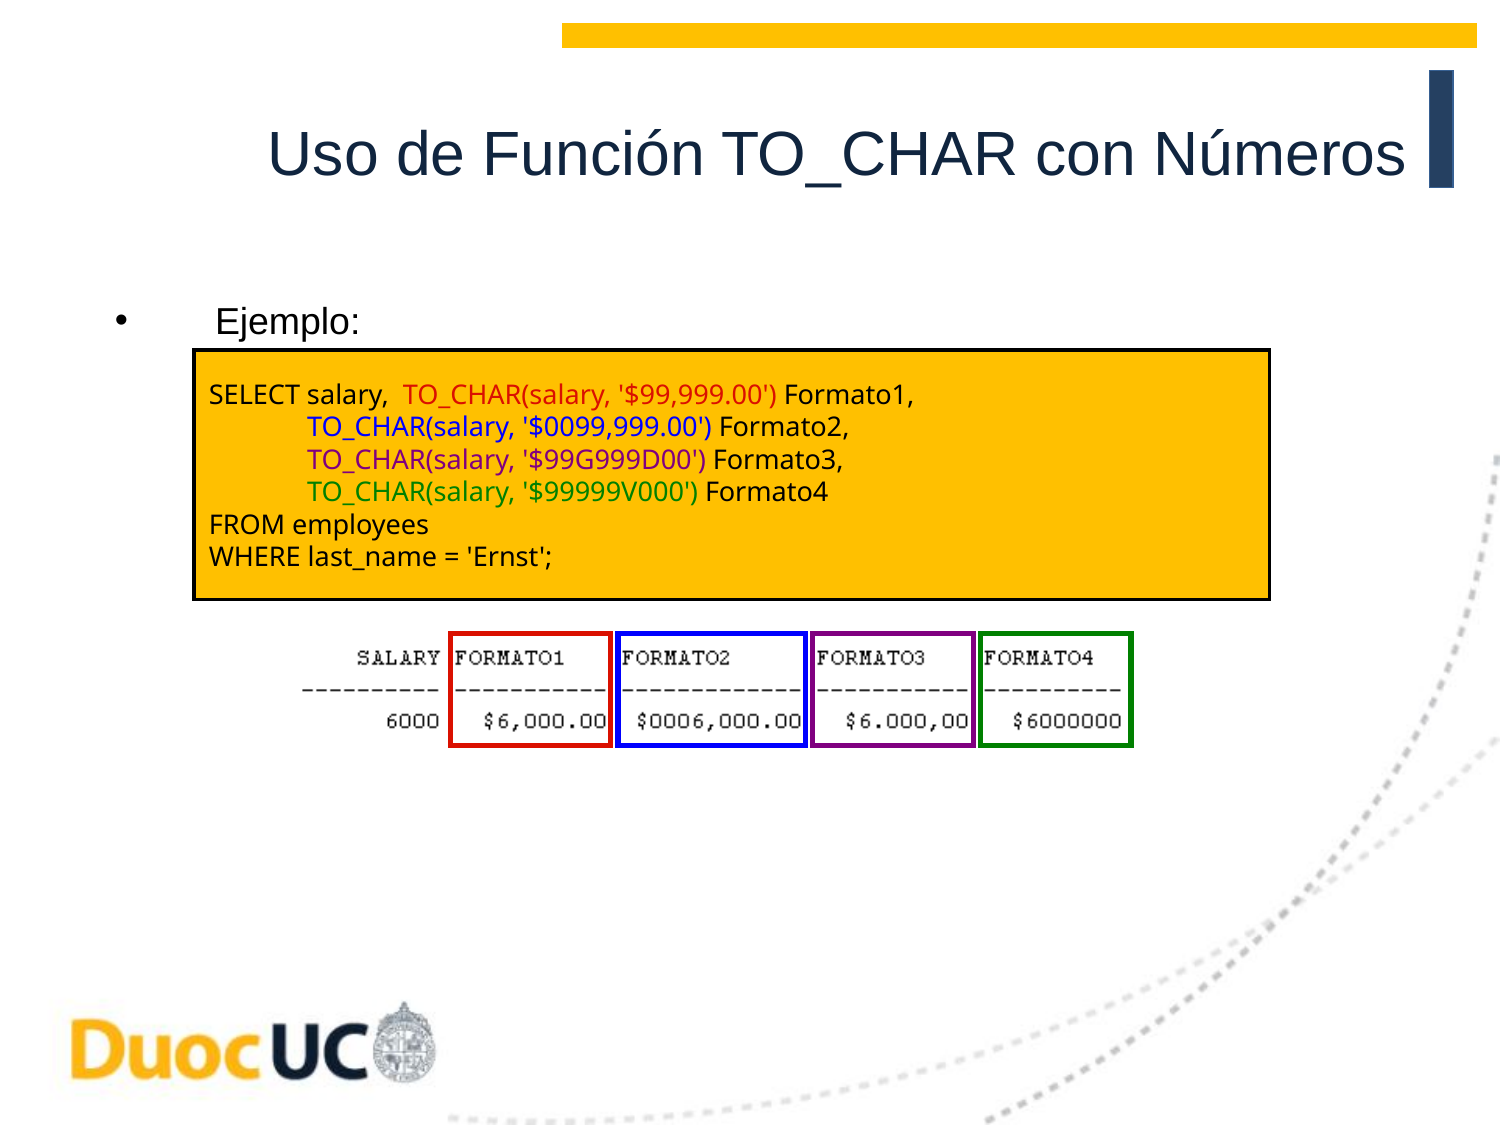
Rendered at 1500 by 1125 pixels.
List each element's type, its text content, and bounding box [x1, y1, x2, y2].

picture [0, 0, 1500, 1125]
title Uso de Función TO_CHAR con Números [144, 30, 1424, 272]
text_box Ejemplo: [100, 298, 510, 366]
text_box SELECT salary, TO_CHAR(salary, '$99,999.00') Formato1, TO_CHAR(salary, '$0099,999.00') Formato2, TO_CHAR(salary, '$99G999D00') Formato3, TO_CHAR(salary, '$99999V000') Formato4 FROM employees WHERE last_name = 'Ernst'; [194, 349, 1270, 600]
